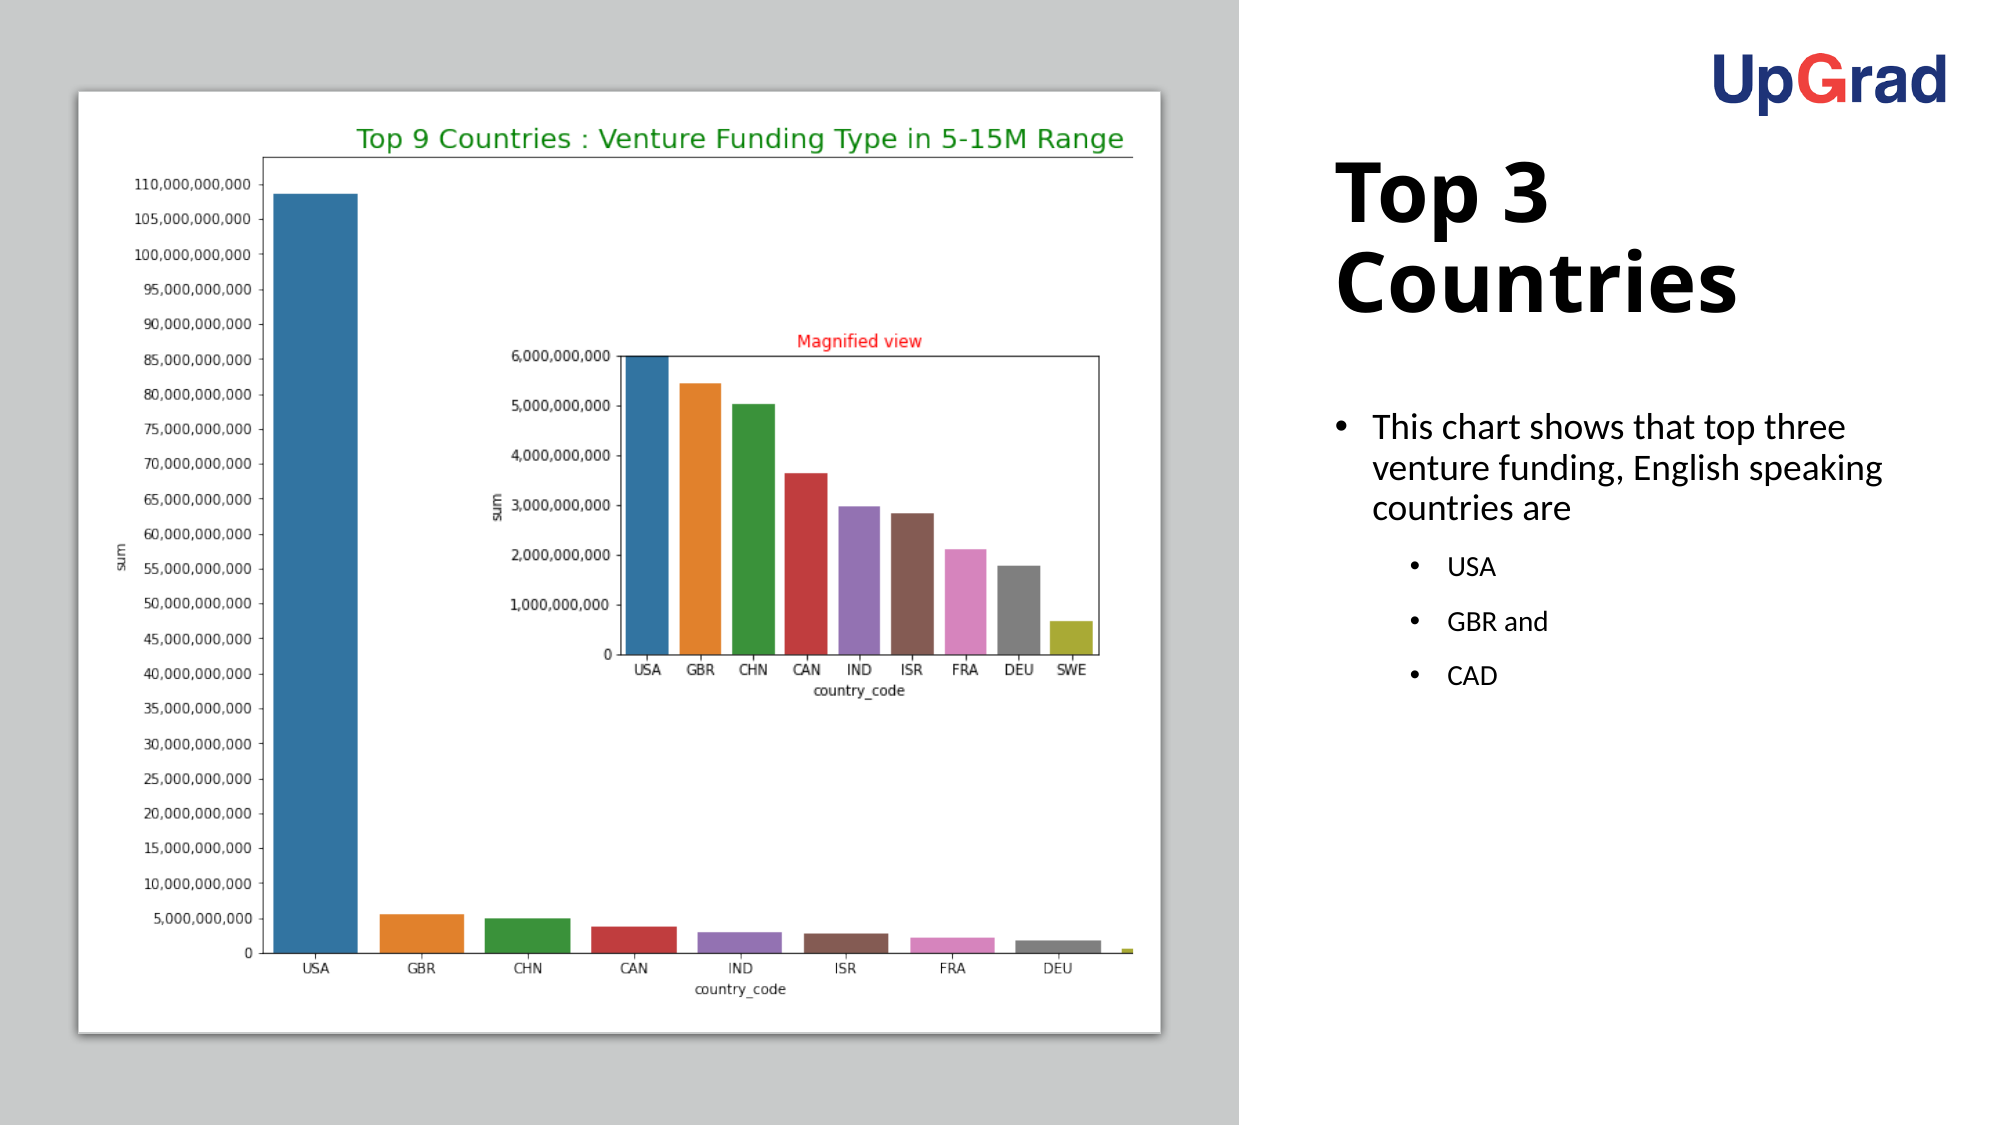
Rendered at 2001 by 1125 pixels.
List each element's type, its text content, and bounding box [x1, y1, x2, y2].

picture [1714, 53, 1952, 116]
text_box [78, 91, 1161, 1034]
text_box [0, 0, 1240, 1125]
title Top 3 Countries [1319, 103, 1922, 379]
picture [105, 118, 1134, 1007]
list This chart shows that top three venture funding, English speaking countries are USA GBR and CAD [1319, 399, 1922, 1020]
